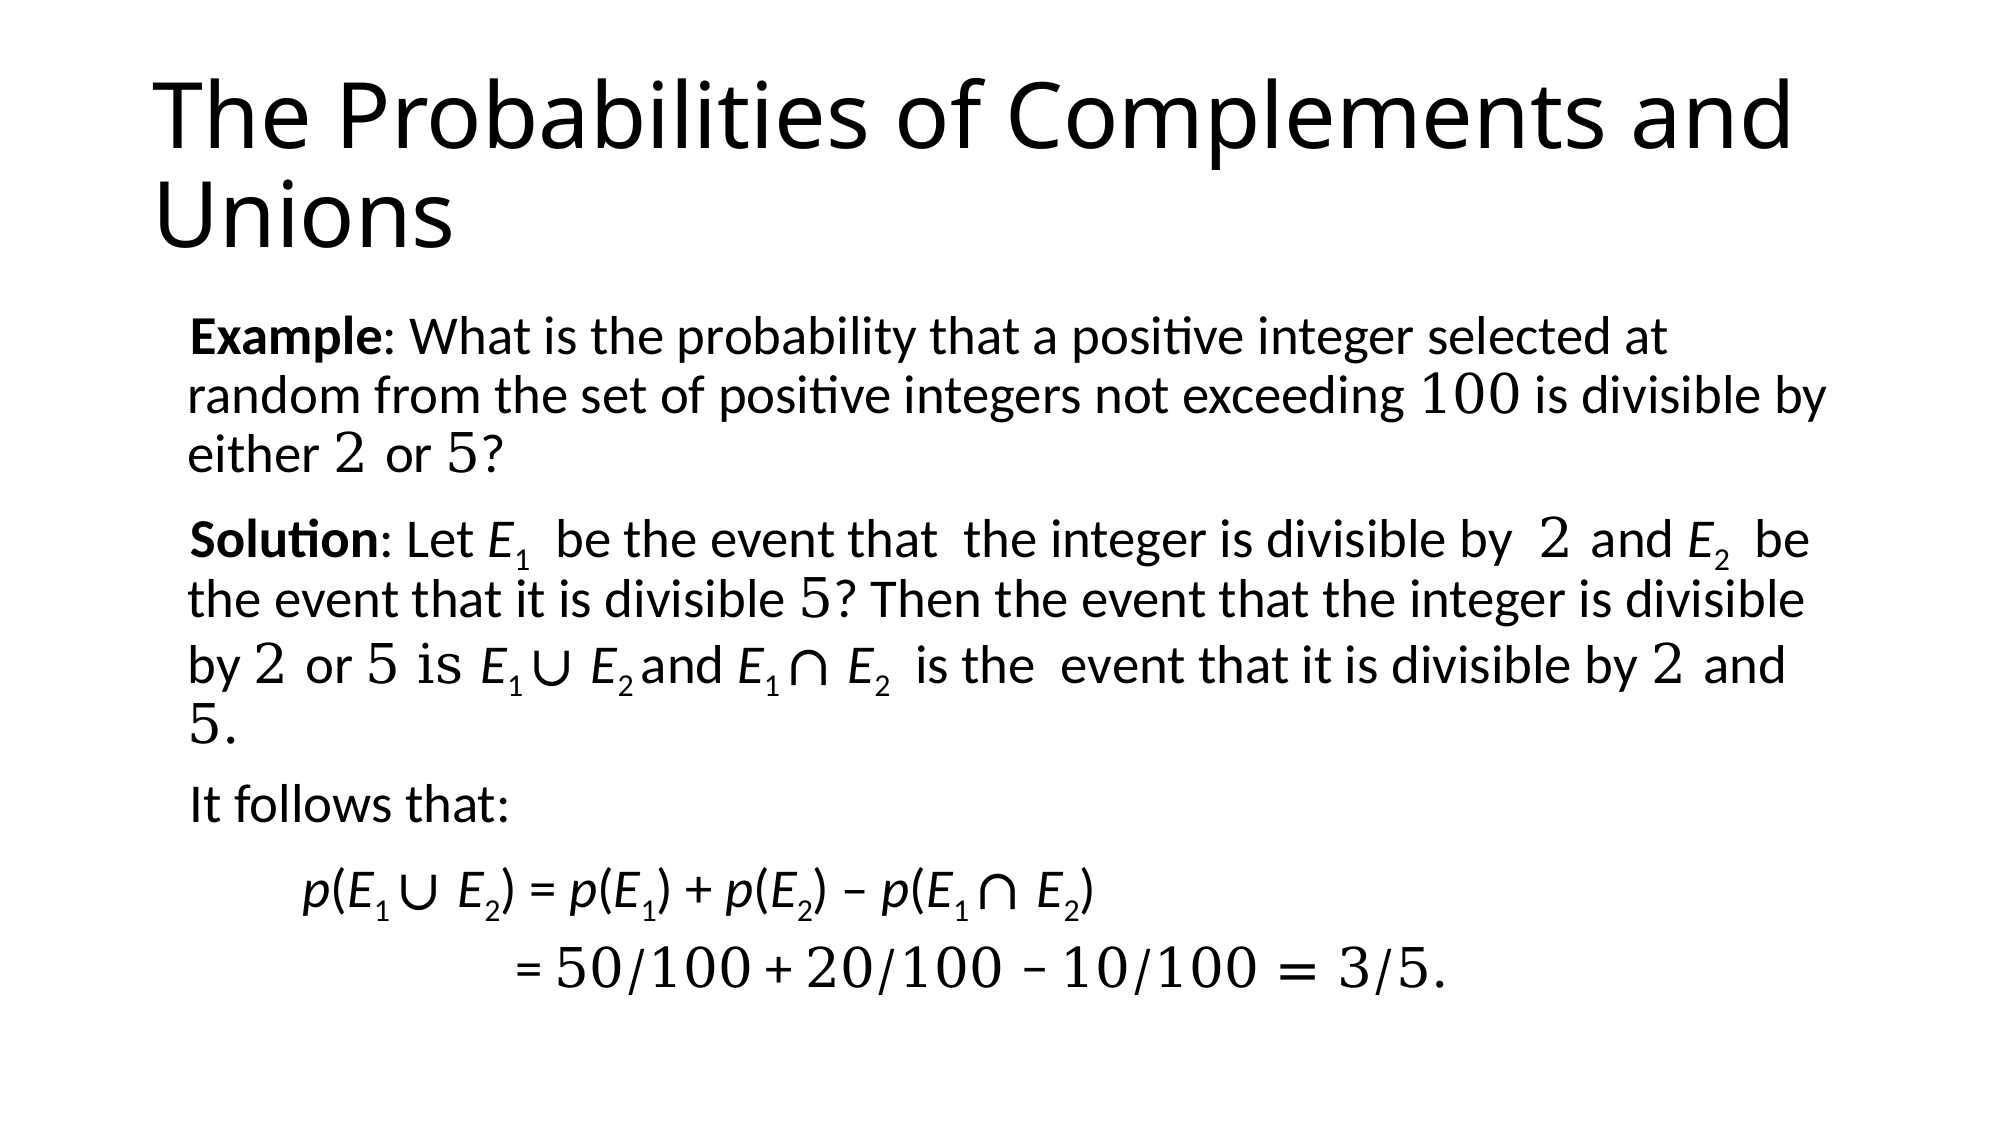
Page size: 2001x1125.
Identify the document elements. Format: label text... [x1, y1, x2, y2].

title The Probabilities of Complements and Unions [137, 59, 1863, 278]
list Example: What is the probability that a positive integer selected at random from the set of positive integers not exceeding 100 is divisible by either 2 or 5? Solution: Let E1 be the event that the integer is divisible by 2 and E2 be the event that it is divisible 5? Then the event that the integer is divisible by 2 or 5 is E1 ∪ E2 and E1 ∩ E2 is the event that it is divisible by 2 and 5. It follows that: p(E1 ∪ E2) = p(E1) + p(E2) – p(E1 ∩ E2) = 50/100 + 20/100 − 10/100 = 3/5. [137, 299, 1863, 1014]
